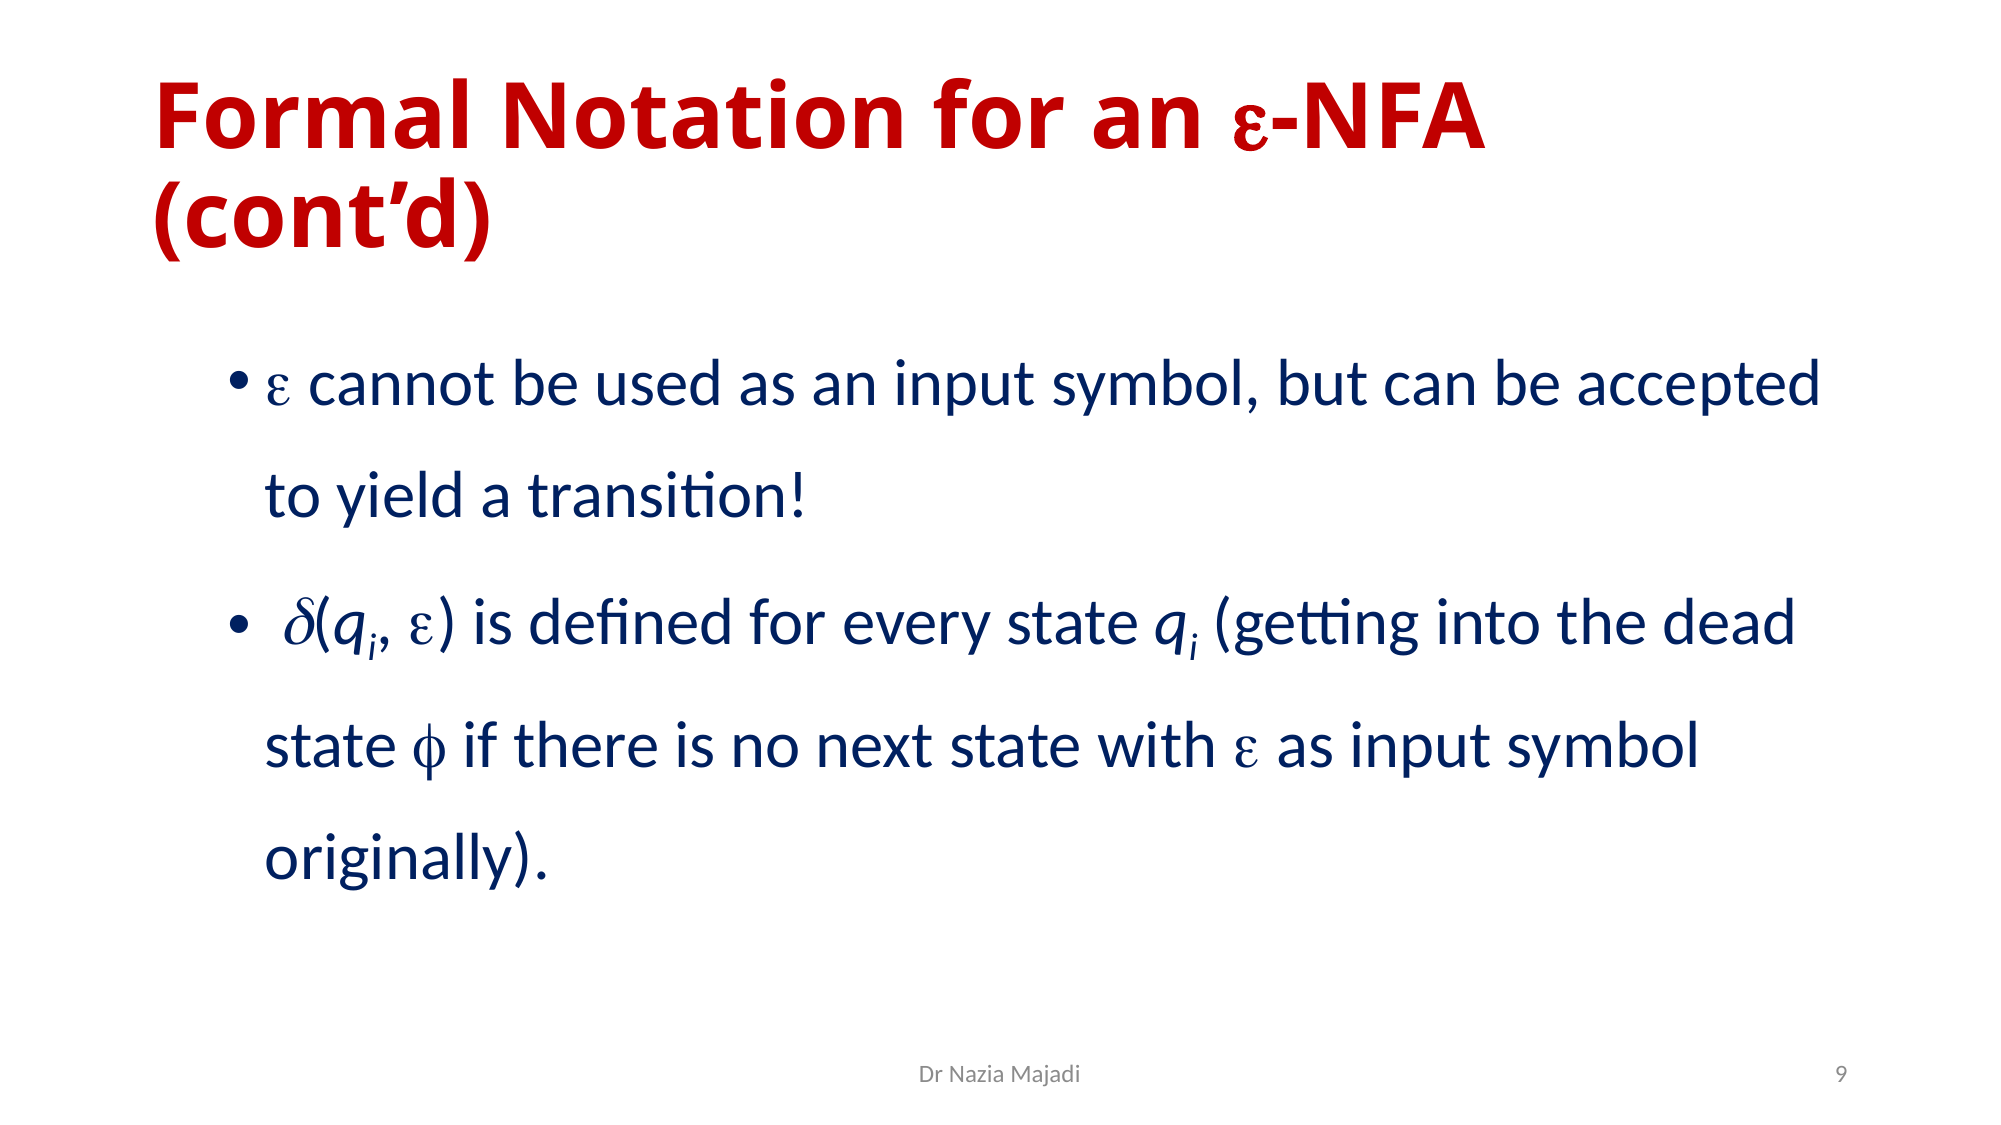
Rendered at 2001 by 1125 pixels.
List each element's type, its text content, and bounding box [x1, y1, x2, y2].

list e cannot be used as an input symbol, but can be accepted to yield a transition! d(qi, e) is defined for every state qi (getting into the dead state f if there is no next state with e as input symbol originally). [137, 299, 1863, 1014]
title Formal Notation for an e-NFA (cont’d) [137, 59, 1863, 278]
slide_number 9 [1412, 1042, 1863, 1103]
footer Dr Nazia Majadi [662, 1042, 1338, 1103]
